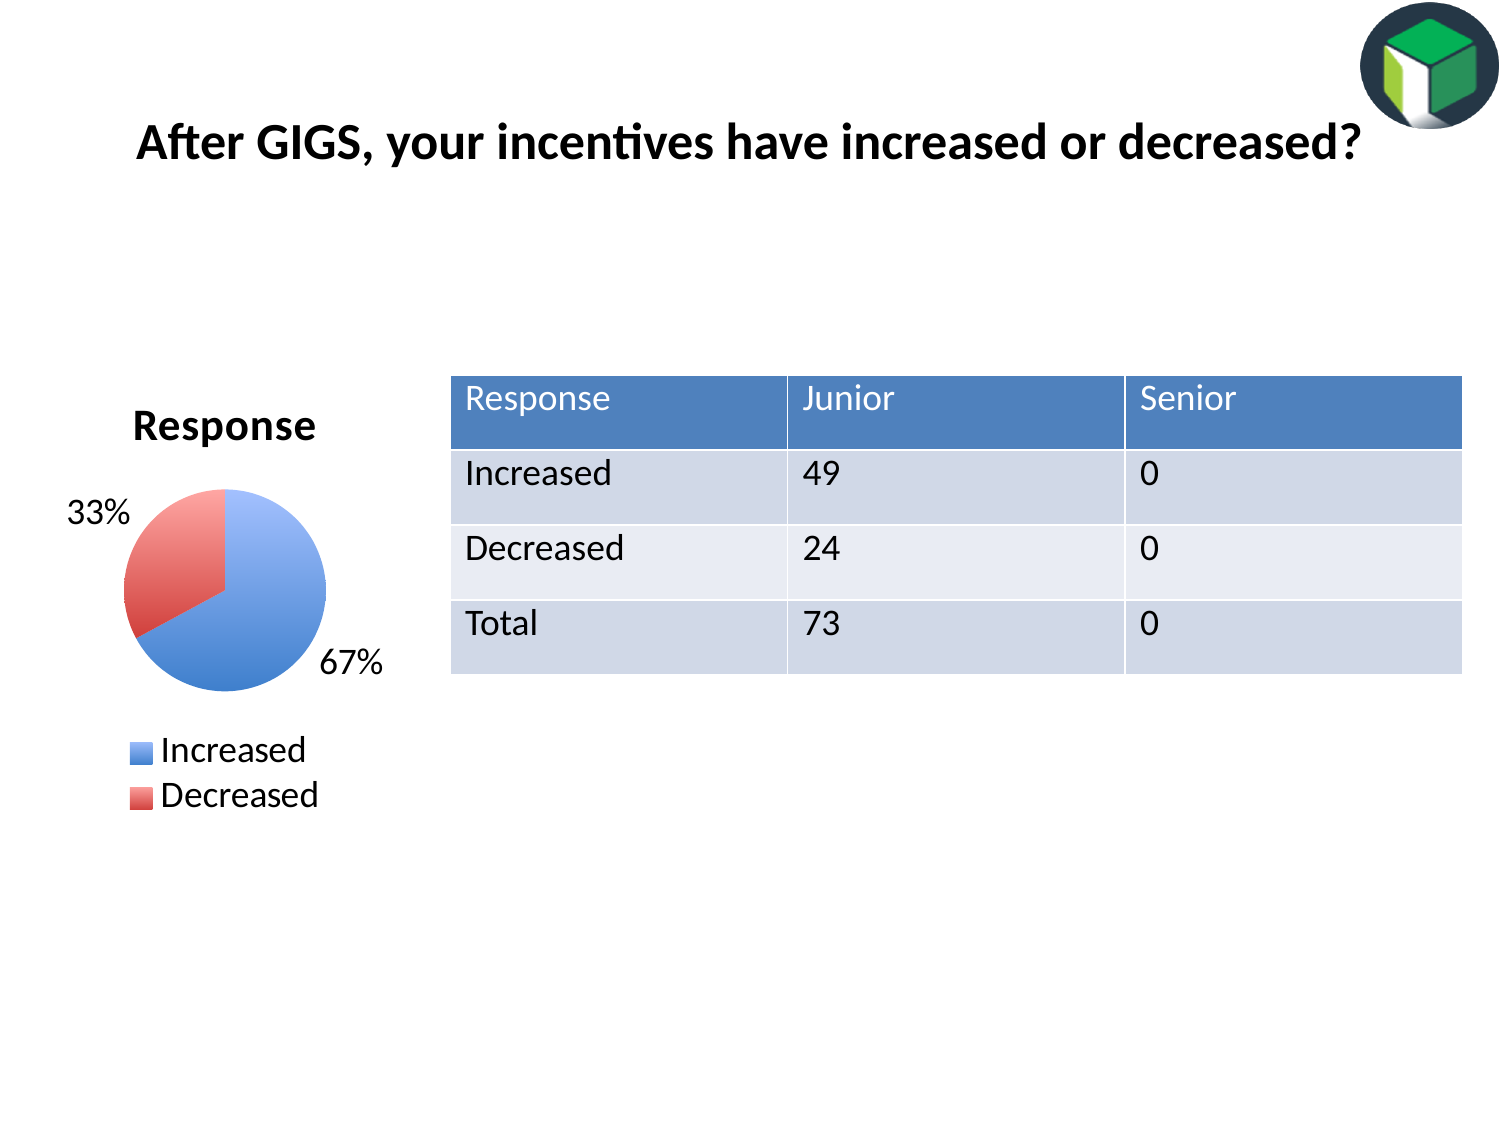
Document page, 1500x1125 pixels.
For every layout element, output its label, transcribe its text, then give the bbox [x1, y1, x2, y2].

table_cell Total [454, 601, 787, 674]
table_header Senior [1126, 376, 1462, 449]
chart [0, 374, 451, 826]
picture [1360, 2, 1499, 130]
title After GIGS, your incentives have increased or decreased? [75, 45, 1425, 233]
table_cell 49 [788, 451, 1124, 524]
table_cell 0 [1126, 451, 1462, 524]
table_cell 73 [788, 601, 1124, 674]
table_header Junior [788, 376, 1124, 449]
table_cell 0 [1126, 601, 1462, 674]
table_cell Increased [454, 451, 787, 524]
table_cell 0 [1126, 526, 1462, 599]
table_header Response [452, 376, 787, 449]
table_cell Decreased [454, 526, 787, 599]
table_cell 24 [788, 526, 1124, 599]
